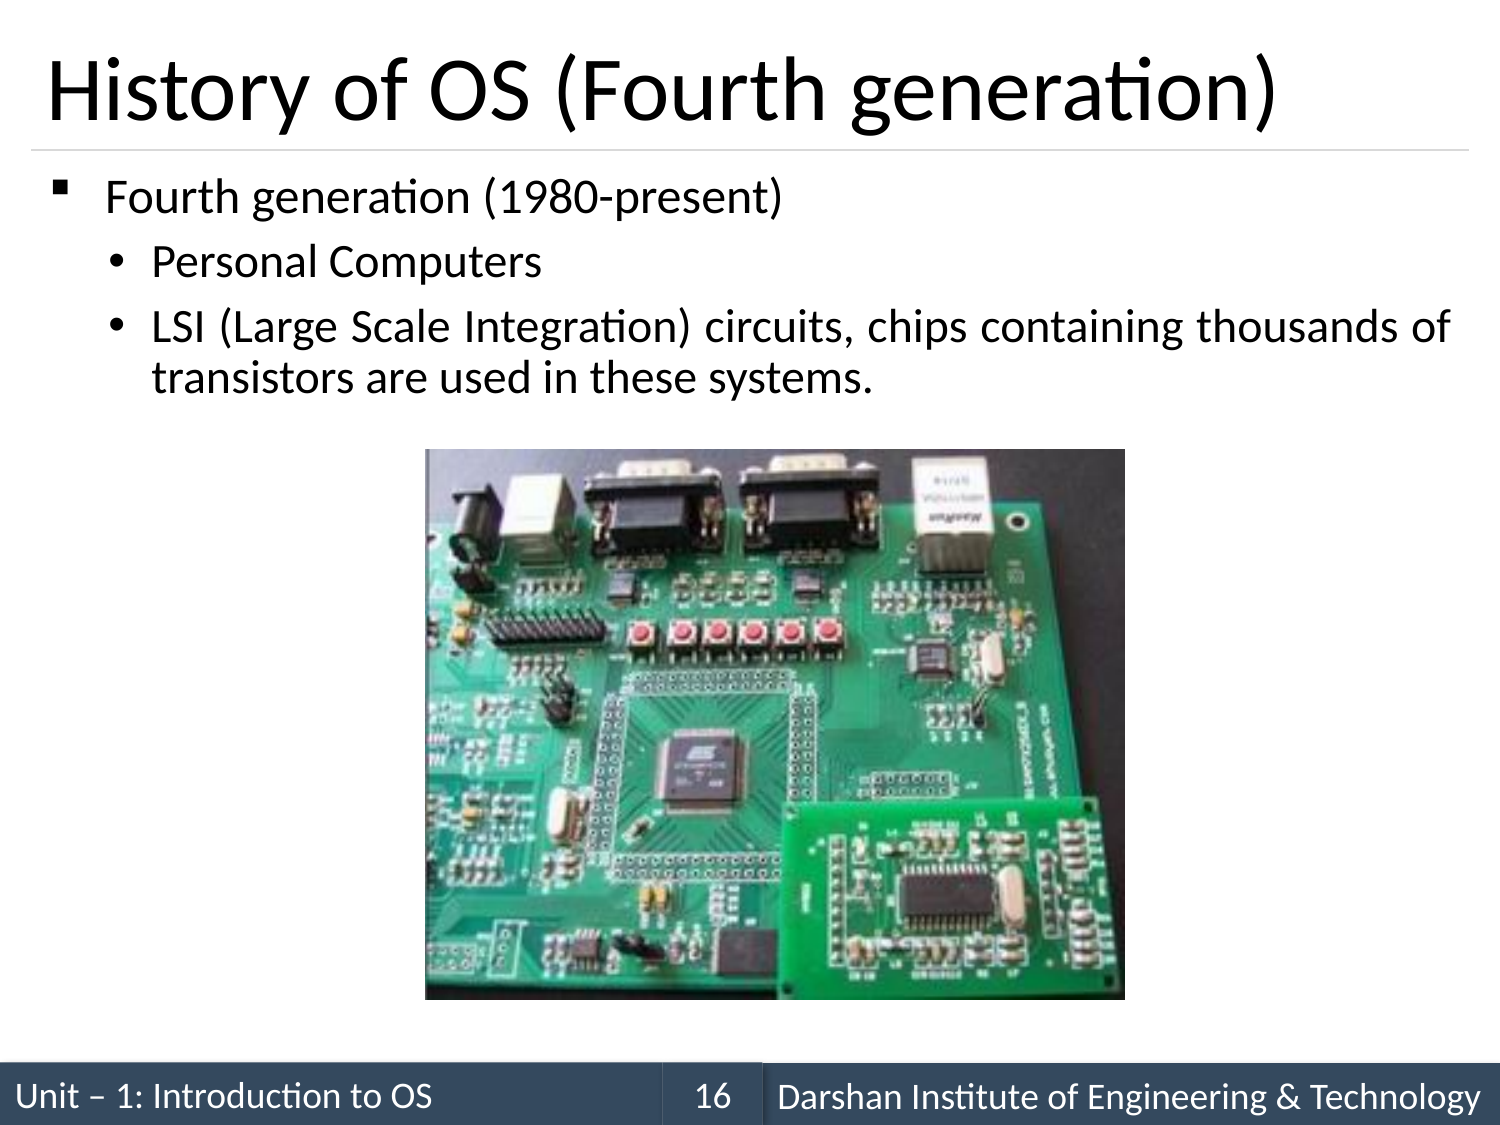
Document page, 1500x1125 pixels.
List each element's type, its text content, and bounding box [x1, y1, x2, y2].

picture [424, 449, 1126, 1001]
list Fourth generation (1980-present) Personal Computers LSI (Large Scale Integration) circuits, chips containing thousands of transistors are used in these systems. [31, 162, 1469, 1038]
title History of OS (Fourth generation) [31, 17, 1469, 150]
